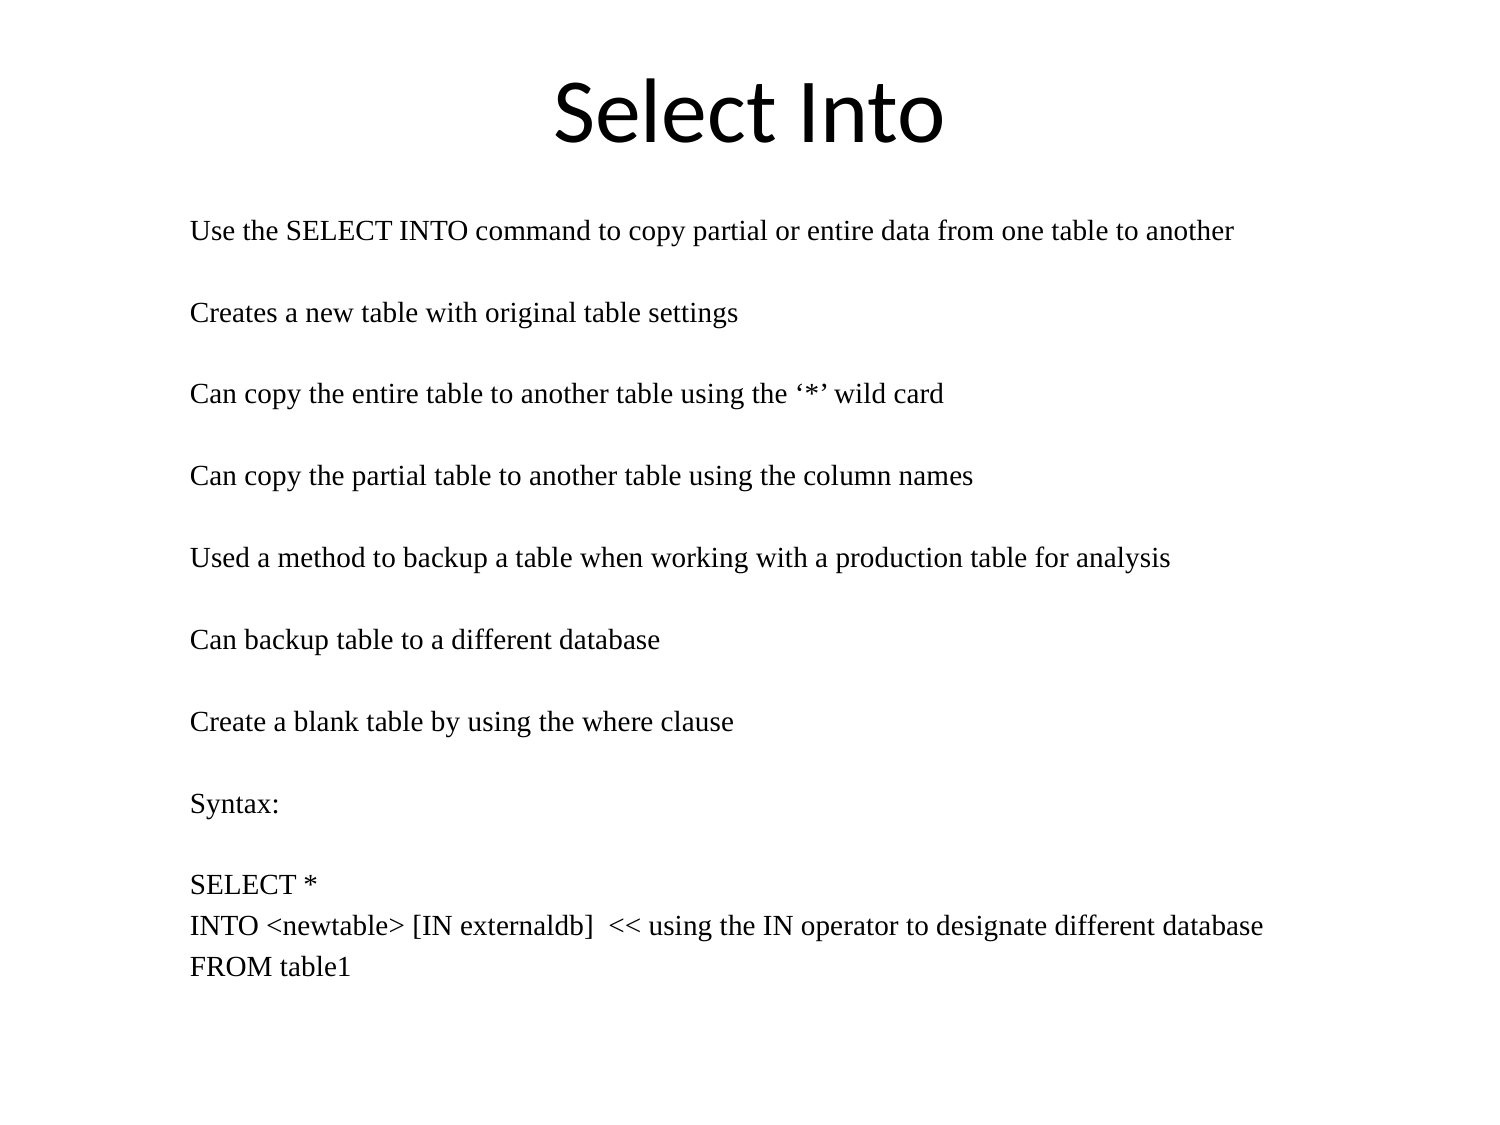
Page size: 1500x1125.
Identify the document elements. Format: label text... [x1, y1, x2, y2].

title Select Into [112, 37, 1388, 175]
subtitle Use the SELECT INTO command to copy partial or entire data from one table to another Creates a new table with original table settings Can copy the entire table to another table using the ‘*’ wild card Can copy the partial table to another table using the column names Used a method to backup a table when working with a production table for analysis Can backup table to a different database Create a blank table by using the where clause Syntax: SELECT * INTO <newtable> [IN externaldb] << using the IN operator to designate different database FROM table1 [174, 162, 1338, 1050]
